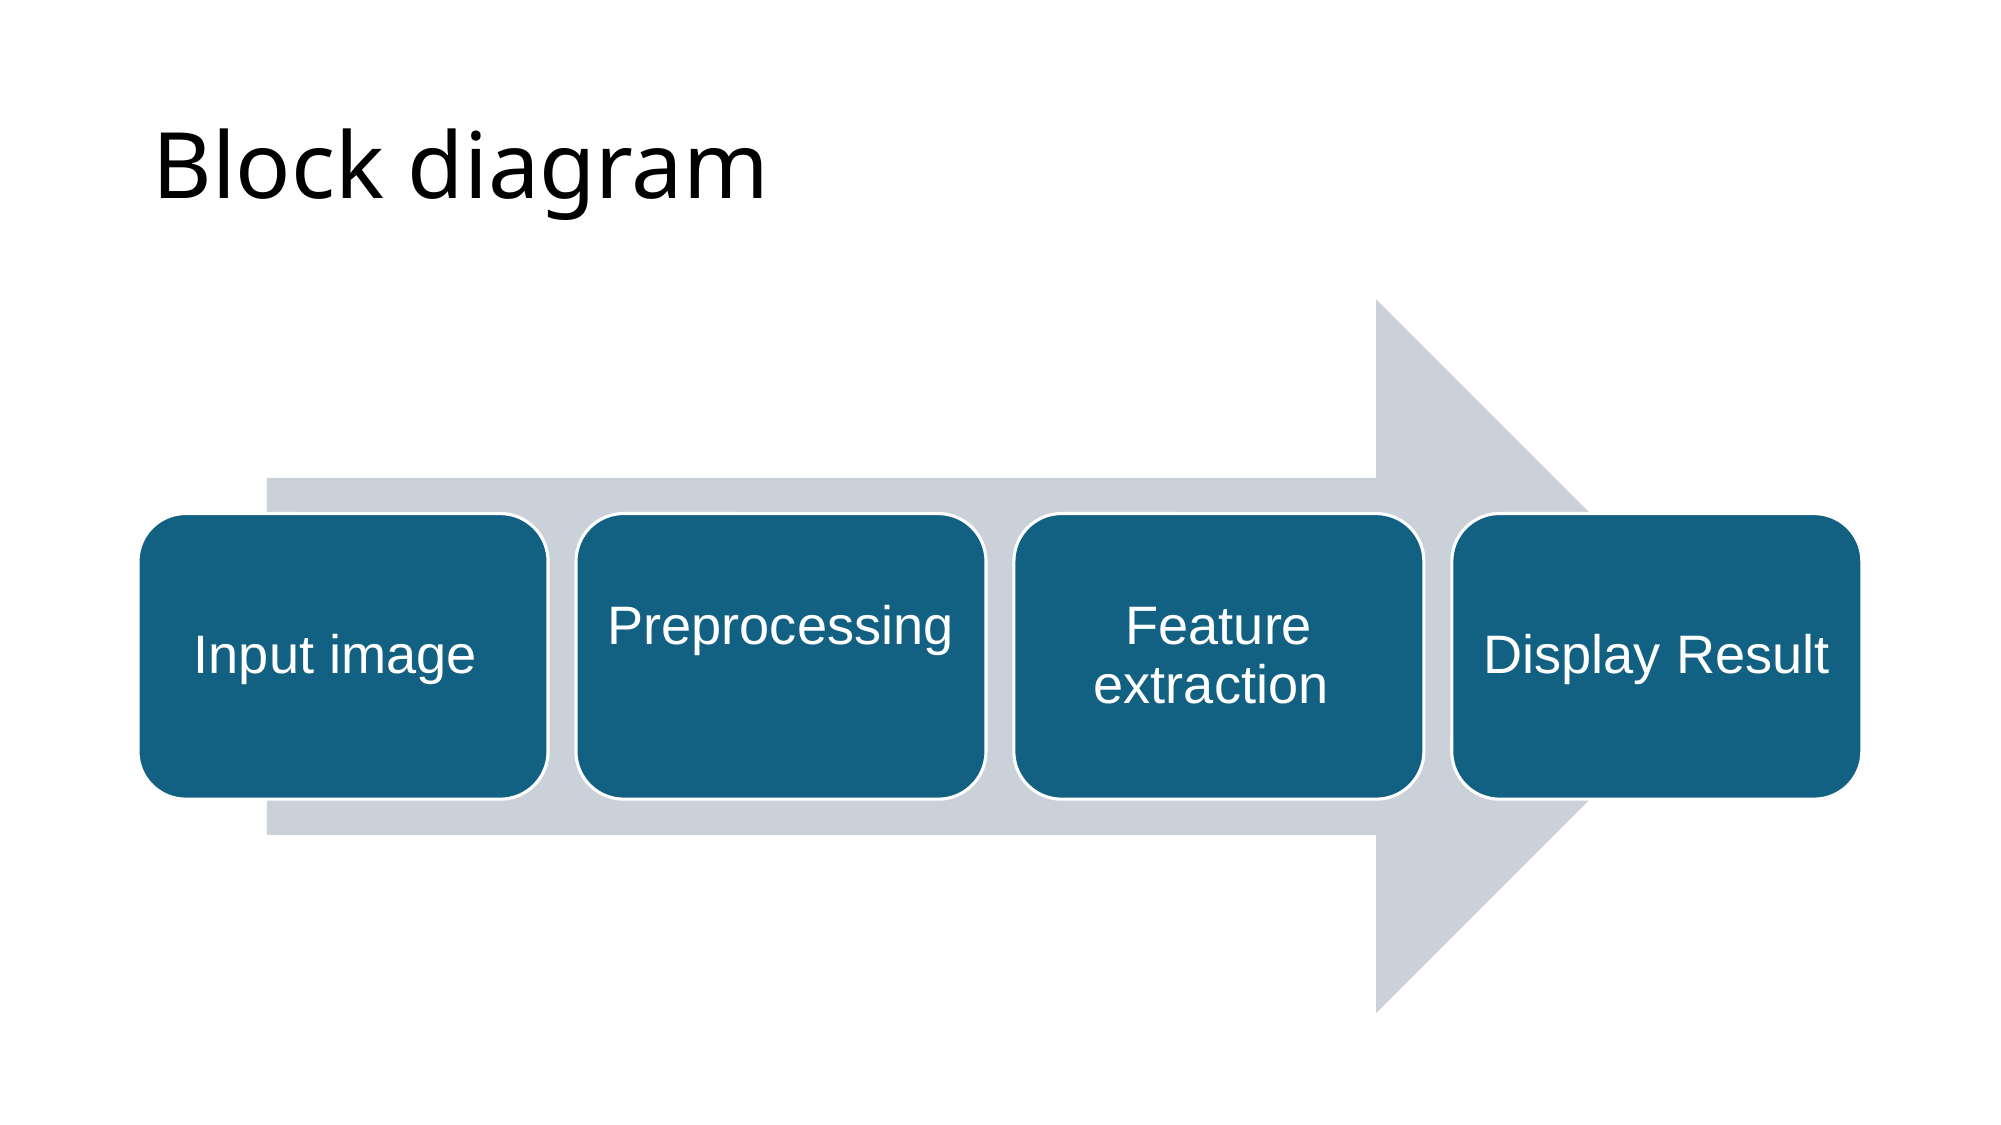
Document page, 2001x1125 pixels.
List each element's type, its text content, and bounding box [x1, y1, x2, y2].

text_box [137, 299, 1863, 1014]
title Block diagram [137, 59, 1863, 278]
